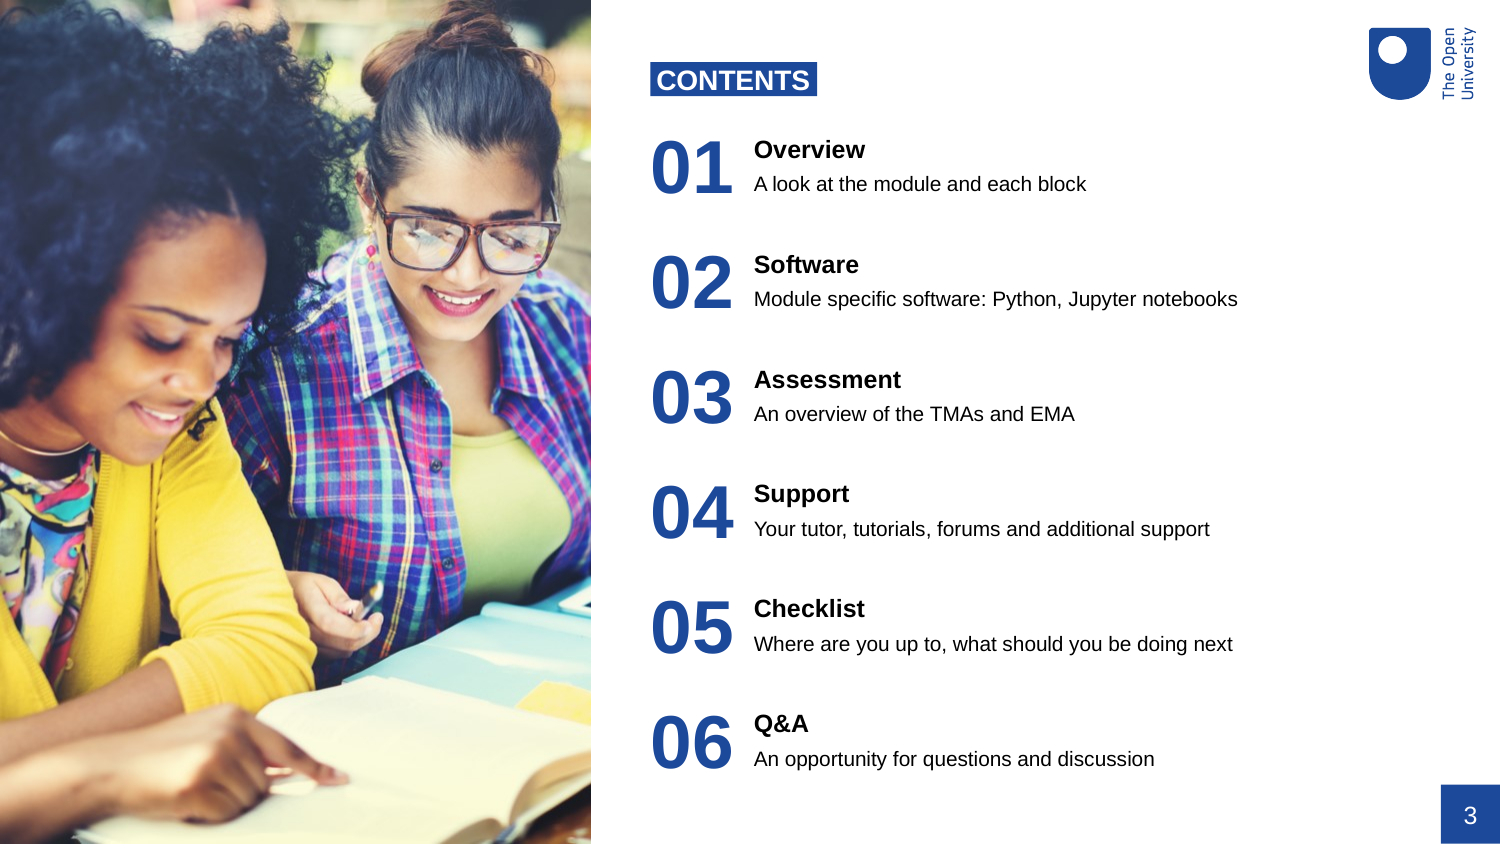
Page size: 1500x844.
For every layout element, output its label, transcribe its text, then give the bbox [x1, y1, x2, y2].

list Where are you up to, what should you be doing next [739, 633, 1330, 693]
picture [0, 0, 591, 844]
list Checklist [739, 589, 1330, 632]
list A look at the module and each block [739, 173, 1330, 233]
list Assessment [739, 359, 1330, 403]
list 03 [650, 359, 739, 442]
list 01 [650, 129, 739, 212]
slide_number 3 [1440, 784, 1500, 844]
list Module specific software: Python, Jupyter notebooks [739, 288, 1330, 348]
picture [1369, 27, 1476, 100]
list 05 [650, 589, 739, 672]
list Software [739, 244, 1330, 288]
list An overview of the TMAs and EMA [739, 403, 1330, 463]
list An opportunity for questions and discussion [739, 748, 1330, 808]
list Your tutor, tutorials, forums and additional support [739, 518, 1330, 578]
list 04 [650, 474, 739, 557]
list 02 [650, 244, 739, 327]
list Overview [739, 129, 1330, 173]
list Support [739, 474, 1330, 518]
list 06 [650, 703, 739, 787]
list Q&A [739, 703, 1330, 747]
